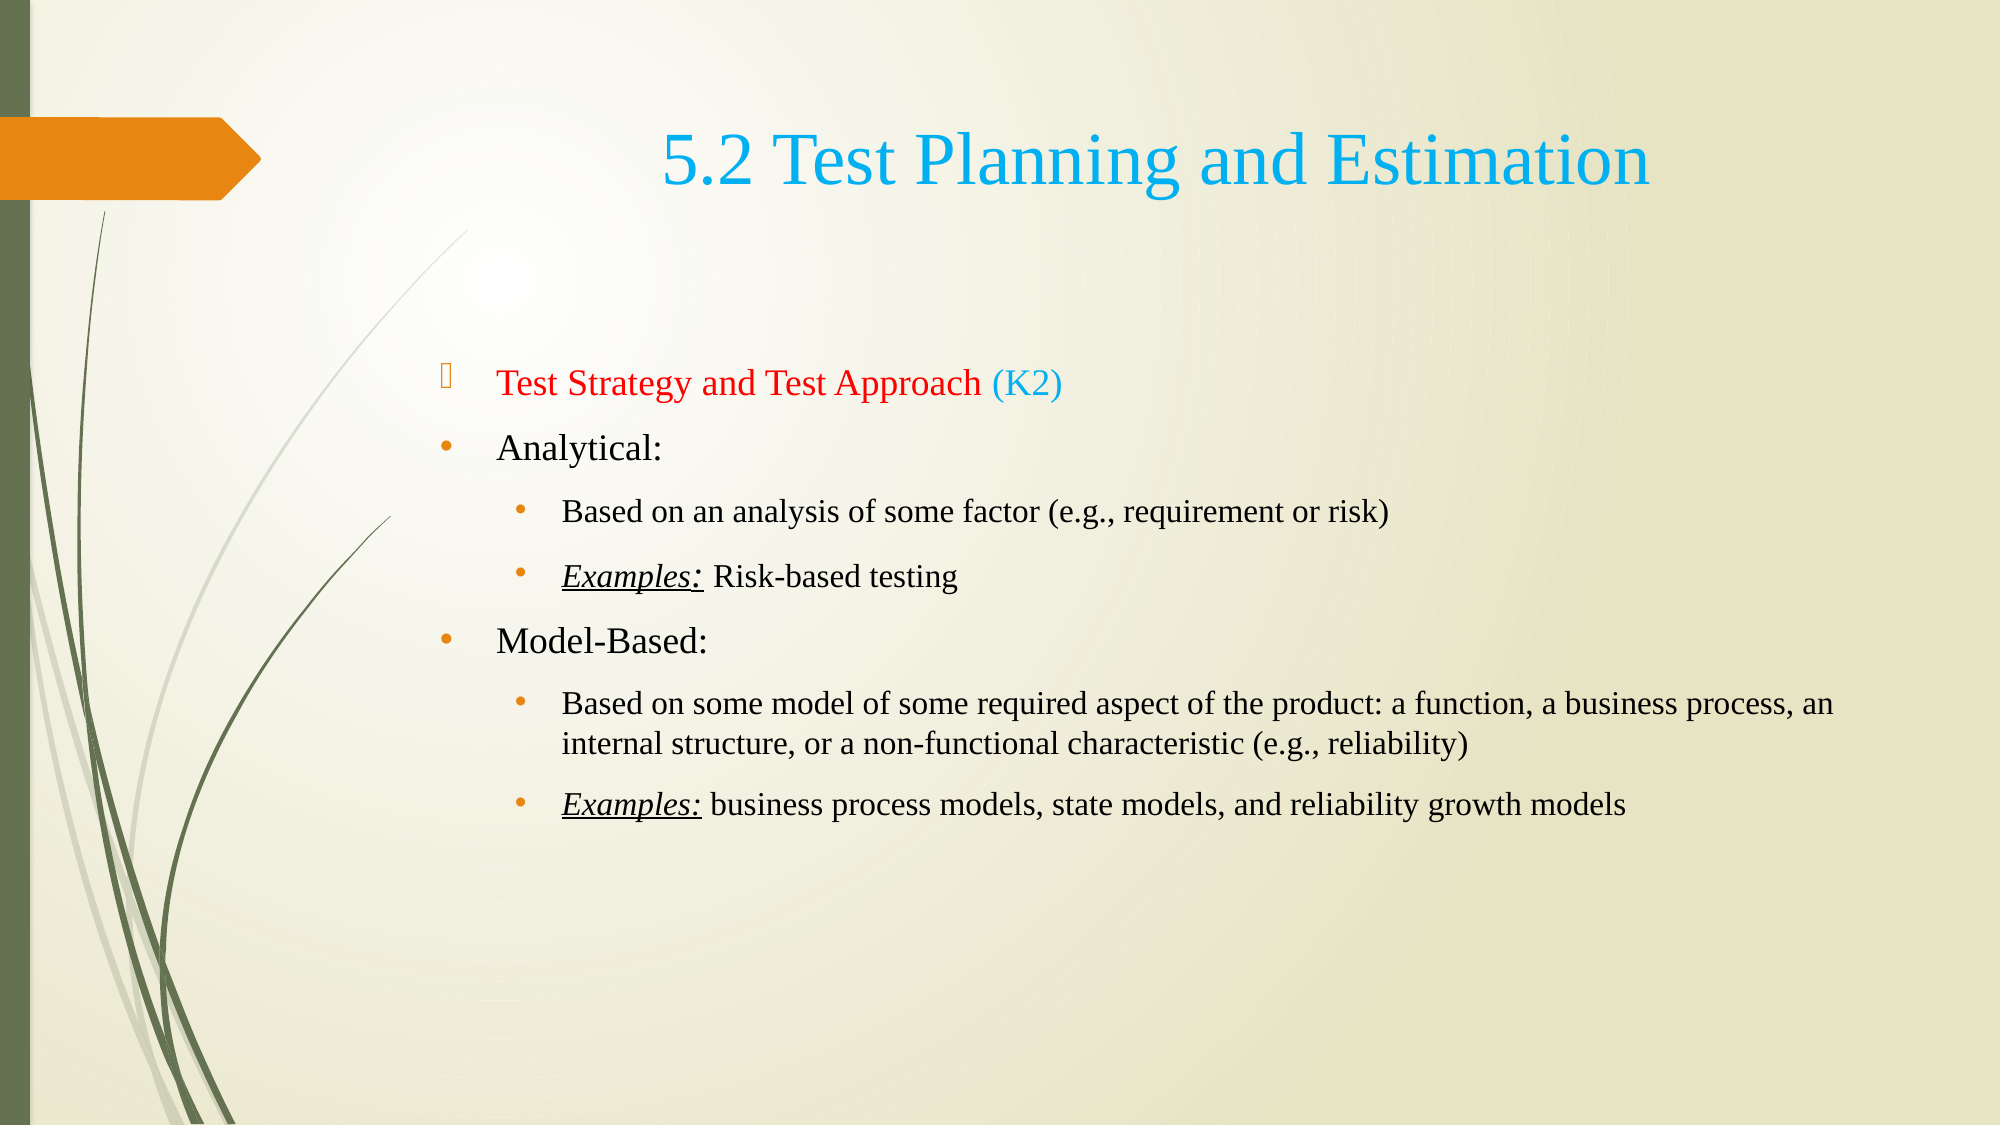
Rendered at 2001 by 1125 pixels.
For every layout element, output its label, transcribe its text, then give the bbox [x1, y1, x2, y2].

list Test Strategy and Test Approach (K2) Analytical: Based on an analysis of some factor (e.g., requirement or risk) Examples: Risk-based testing Model-Based: Based on some model of some required aspect of the product: a function, a business process, an internal structure, or a non-functional characteristic (e.g., reliability) Examples: business process models, state models, and reliability growth models [424, 350, 1888, 1059]
text_box 5.2 Test Planning and Estimation [425, 102, 1888, 245]
